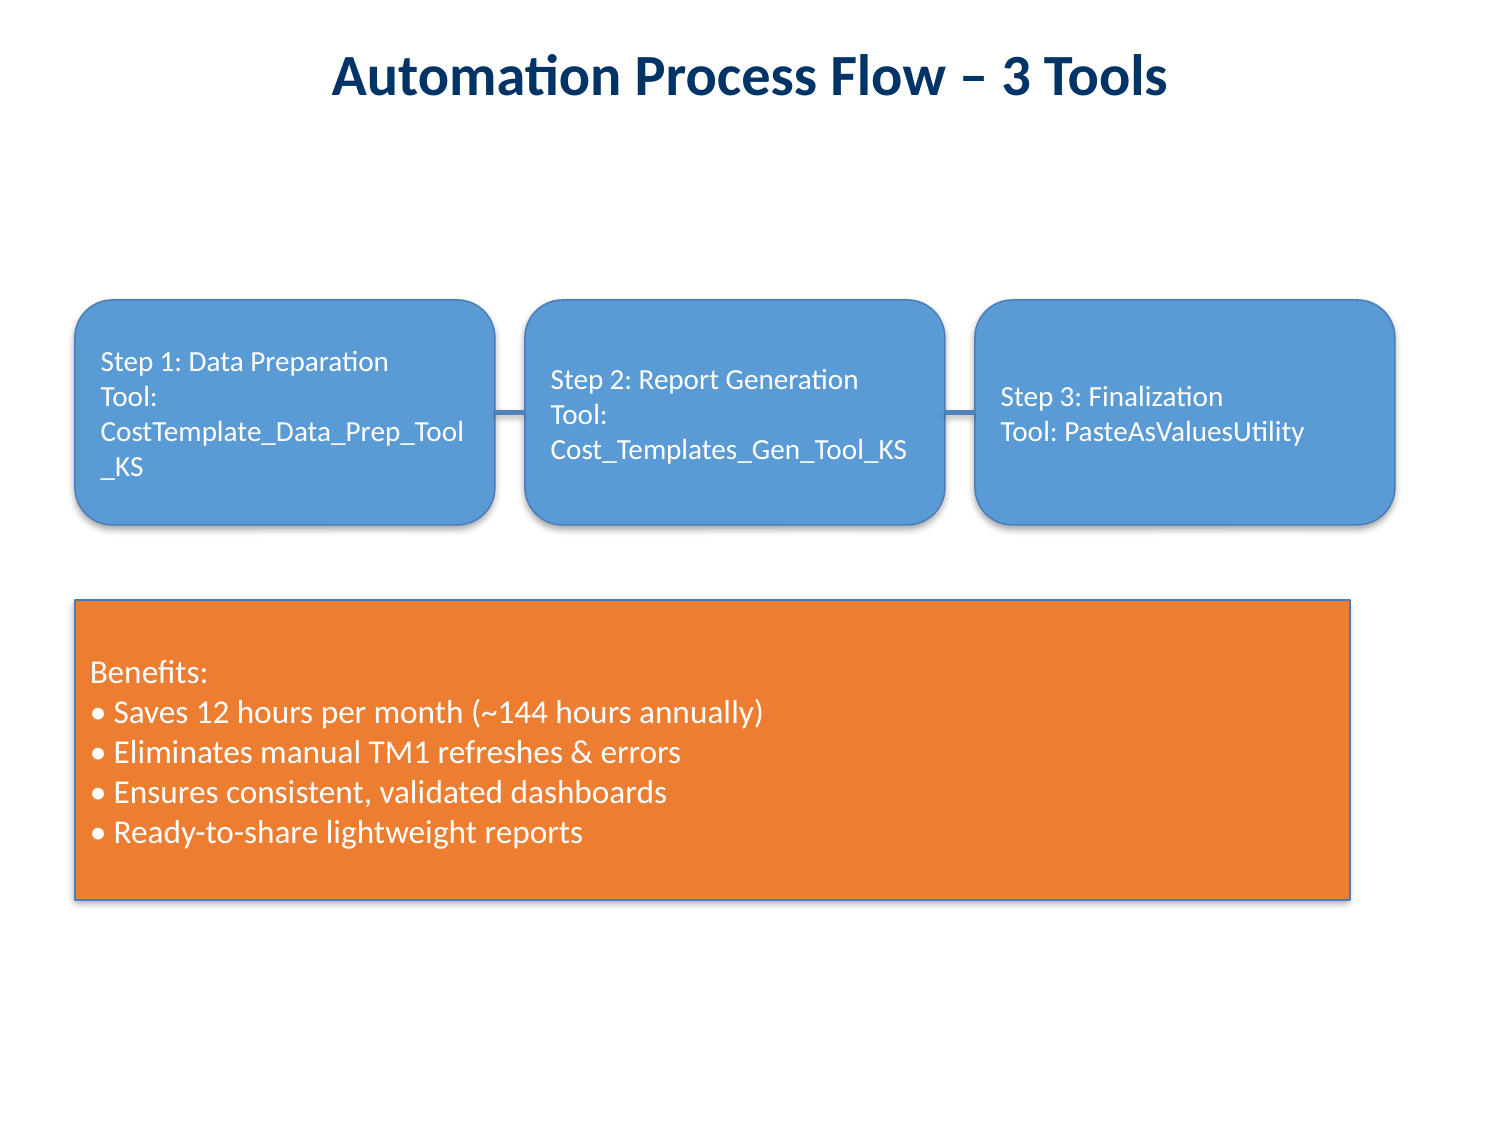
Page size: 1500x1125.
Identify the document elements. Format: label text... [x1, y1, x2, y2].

text_box Step 2: Report Generation Tool: Cost_Templates_Gen_Tool_KS [524, 299, 946, 526]
text_box Benefits: • Saves 12 hours per month (~144 hours annually) • Eliminates manual TM1 refreshes & errors • Ensures consistent, validated dashboards • Ready-to-share lightweight reports [74, 599, 1351, 901]
text_box Automation Process Flow – 3 Tools [316, 29, 1184, 115]
text_box Step 3: Finalization Tool: PasteAsValuesUtility [974, 299, 1396, 526]
text_box Step 1: Data Preparation Tool: CostTemplate_Data_Prep_Tool_KS [74, 299, 496, 526]
